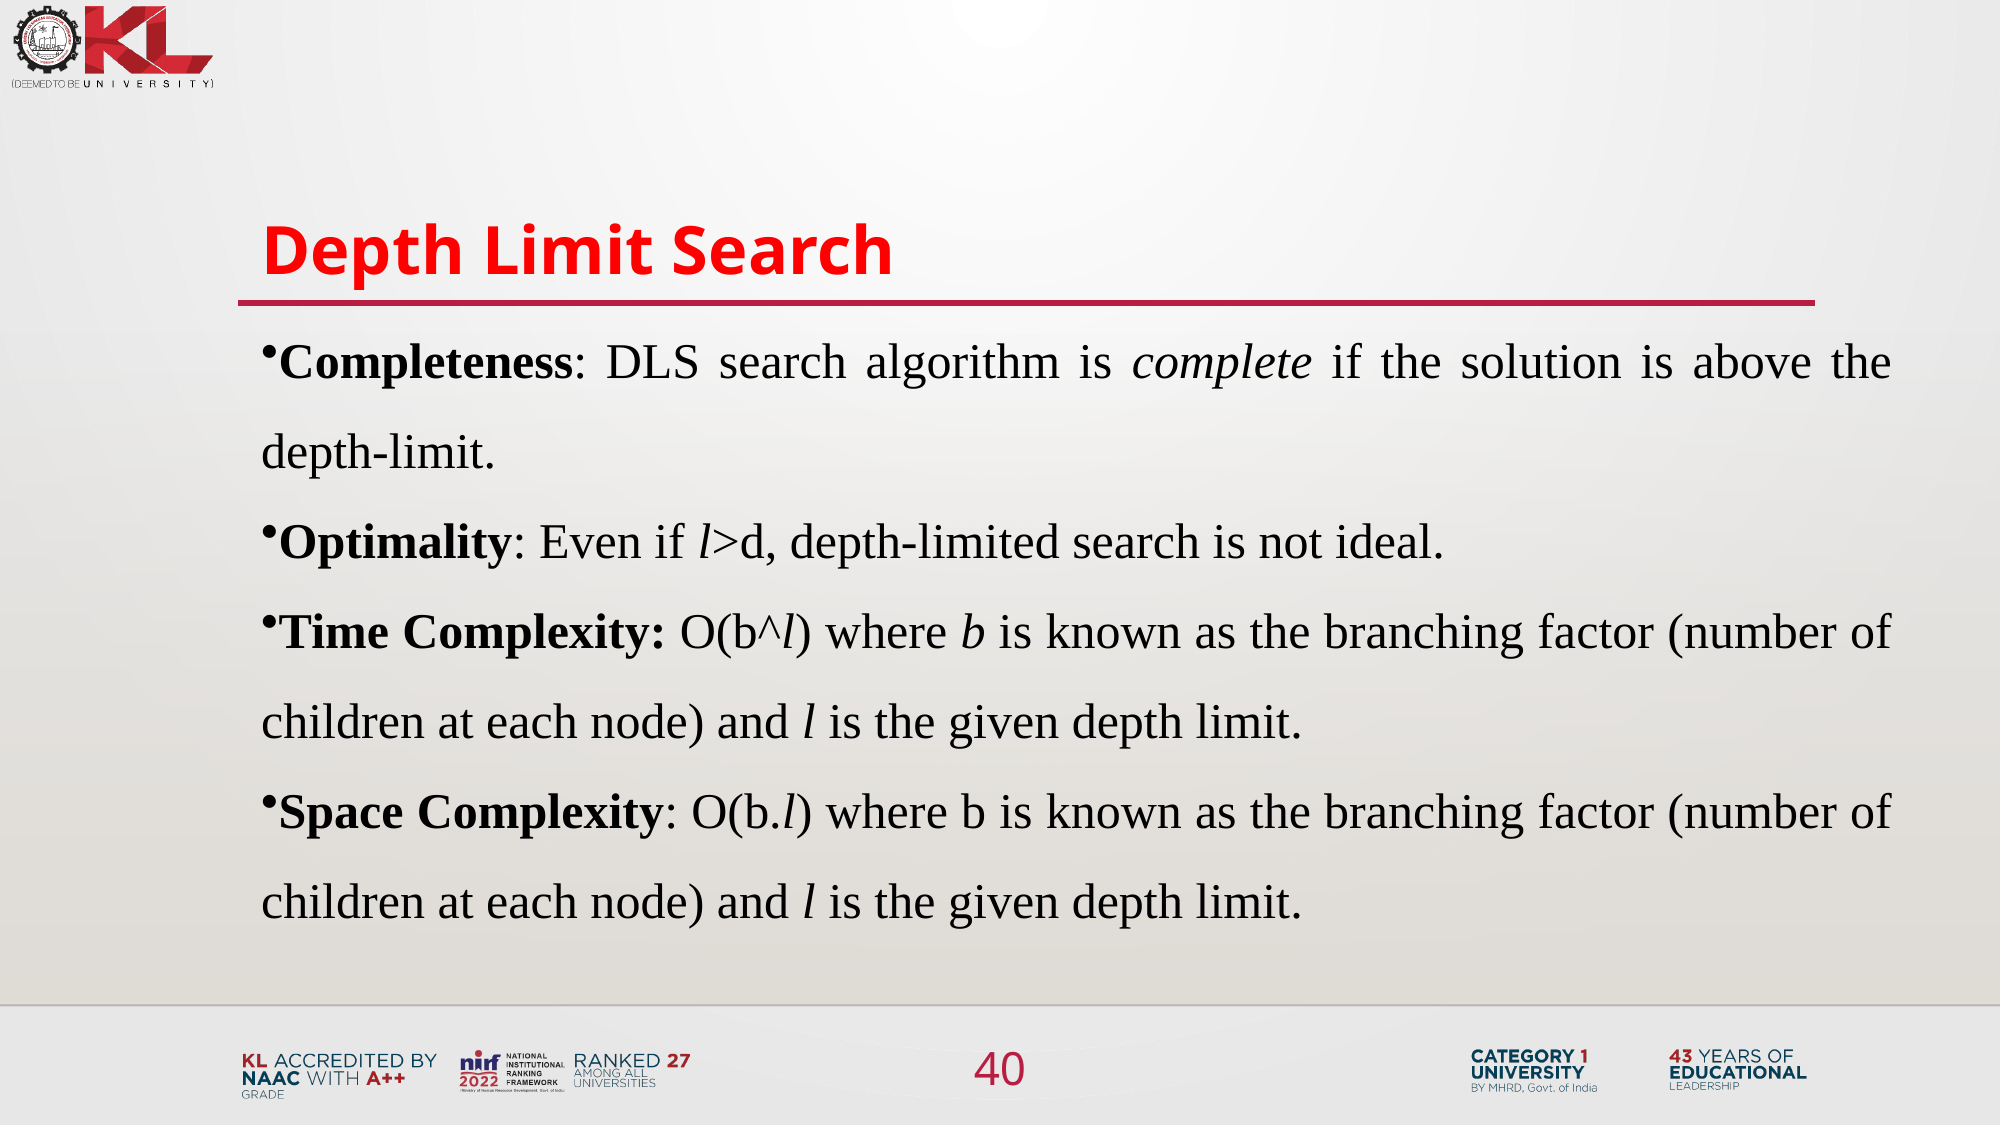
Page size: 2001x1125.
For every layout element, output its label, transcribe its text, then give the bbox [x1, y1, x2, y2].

picture [12, 5, 213, 88]
text_box Completeness: DLS search algorithm is complete if the solution is above the depth-limit. Optimality: Even if l>d, depth-limited search is not ideal. Time Complexity: O(b^l) where b is known as the branching factor (number of children at each node) and l is the given depth limit. Space Complexity: O(b.l) where b is known as the branching factor (number of children at each node) and l is the given depth limit. [246, 290, 1908, 936]
text_box Depth Limit Search [246, 195, 1659, 290]
picture [238, 1045, 716, 1103]
picture [1447, 1045, 1814, 1101]
slide_number 40 [933, 1031, 1067, 1115]
